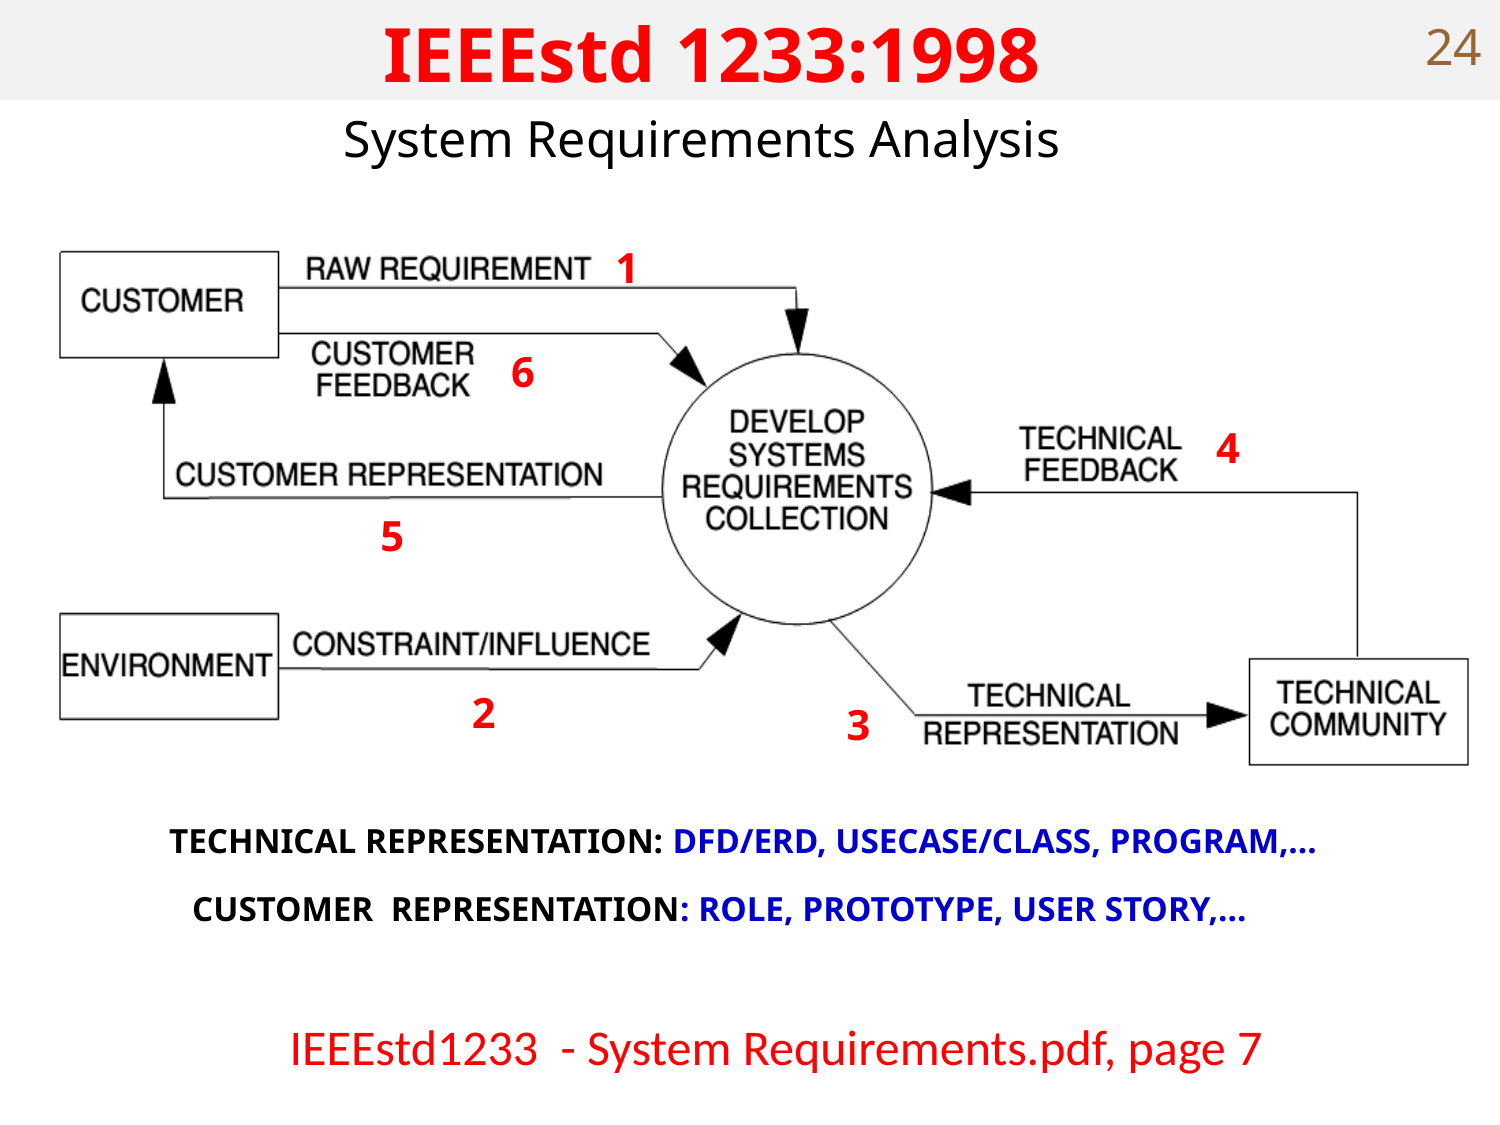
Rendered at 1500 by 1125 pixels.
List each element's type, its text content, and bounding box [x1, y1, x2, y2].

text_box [24, 224, 1488, 938]
text_box System Requirements Analysis [329, 99, 1076, 175]
text_box IEEEstd1233 - System Requirements.pdf, page 7 [274, 1007, 1278, 1083]
slide_number 24 [1425, 0, 1500, 100]
title IEEEstd 1233:1998 [0, 0, 1425, 100]
